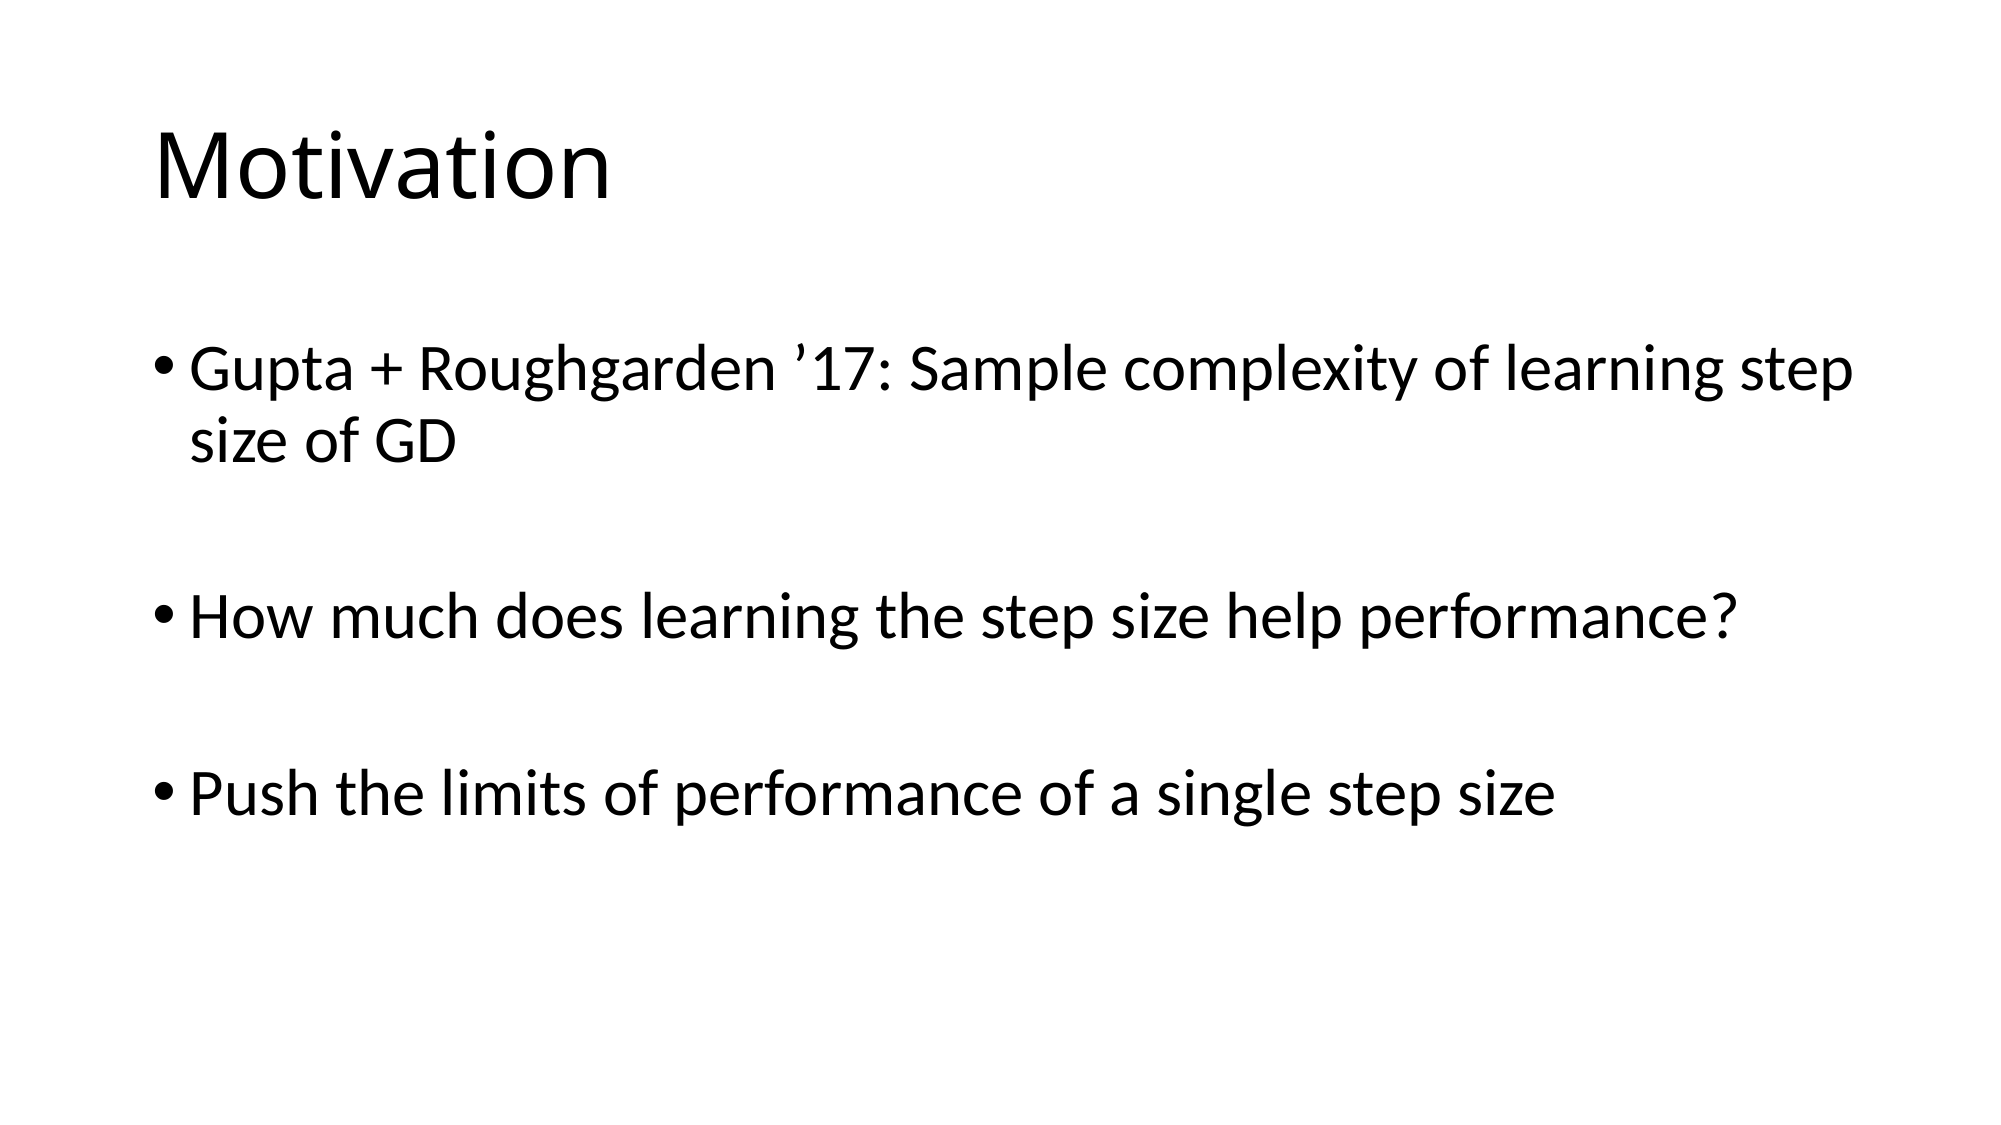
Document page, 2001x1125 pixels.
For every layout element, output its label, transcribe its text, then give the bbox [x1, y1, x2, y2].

list Gupta + Roughgarden ’17: Sample complexity of learning step size of GD How much does learning the step size help performance? Push the limits of performance of a single step size [137, 325, 1918, 1040]
title Motivation [137, 59, 1863, 278]
